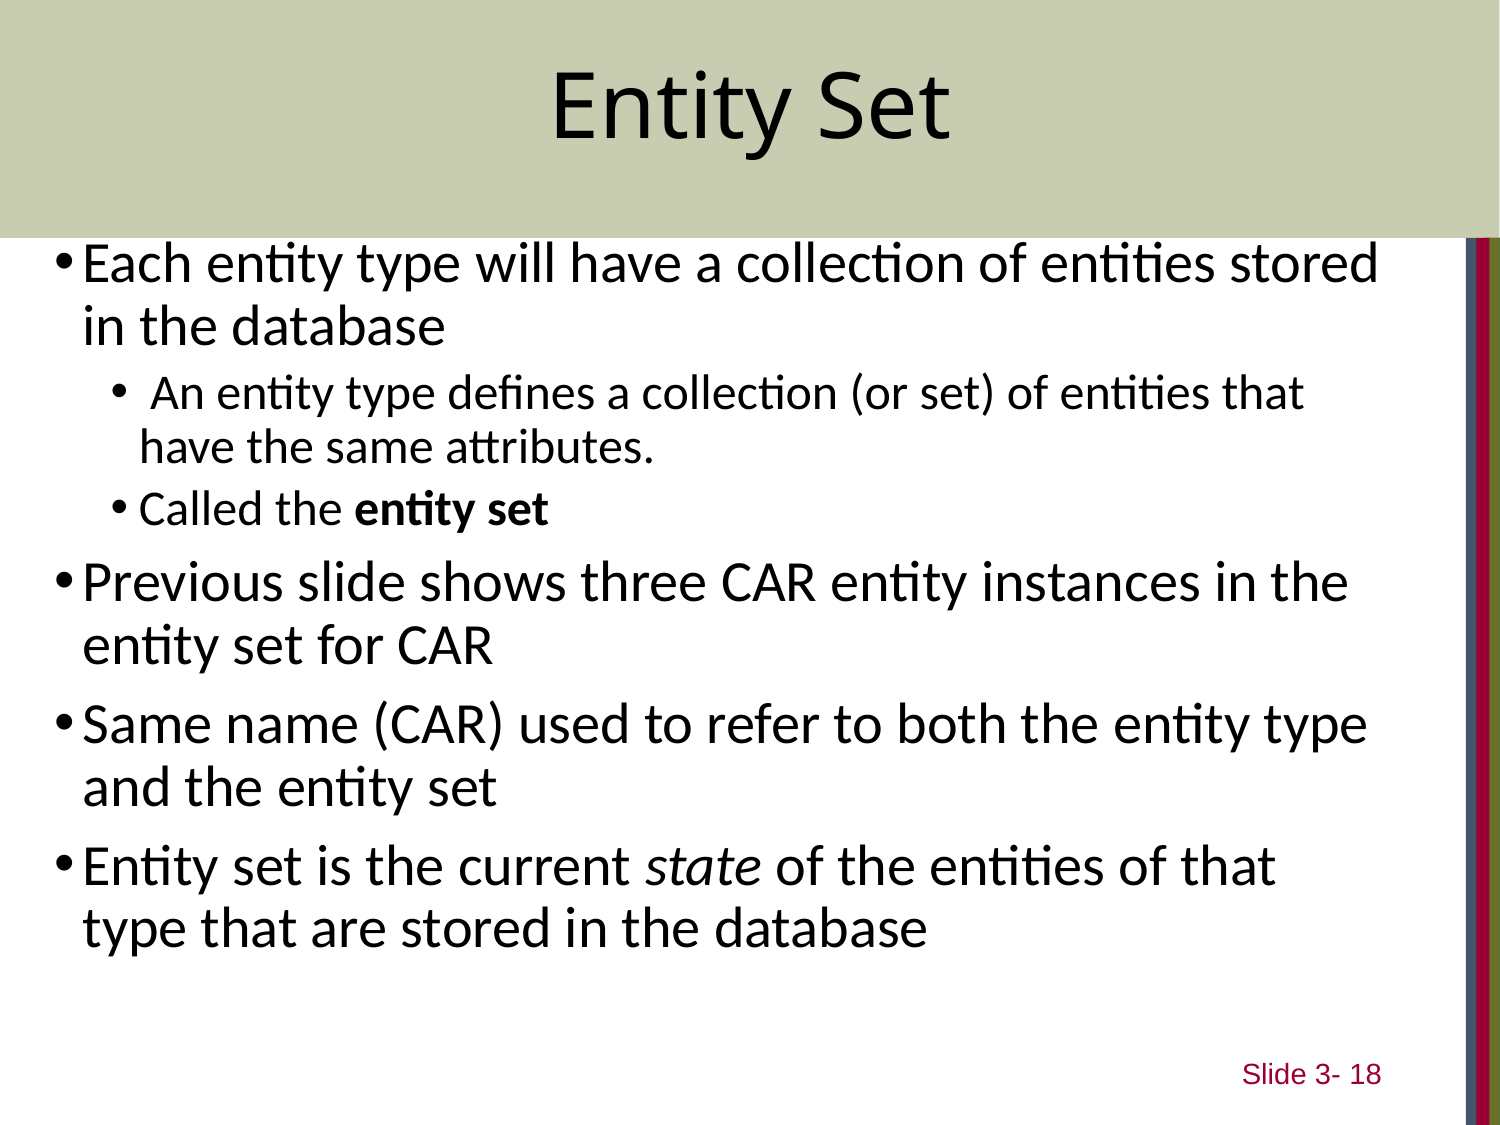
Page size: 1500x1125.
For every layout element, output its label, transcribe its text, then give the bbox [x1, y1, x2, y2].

title Entity Set [0, 0, 1500, 218]
list Each entity type will have a collection of entities stored in the database An entity type defines a collection (or set) of entities that have the same attributes. Called the entity set Previous slide shows three CAR entity instances in the entity set for CAR Same name (CAR) used to refer to both the entity type and the entity set Entity set is the current state of the entities of that type that are stored in the database [39, 224, 1401, 1076]
slide_number Slide 3- [1059, 1042, 1397, 1103]
